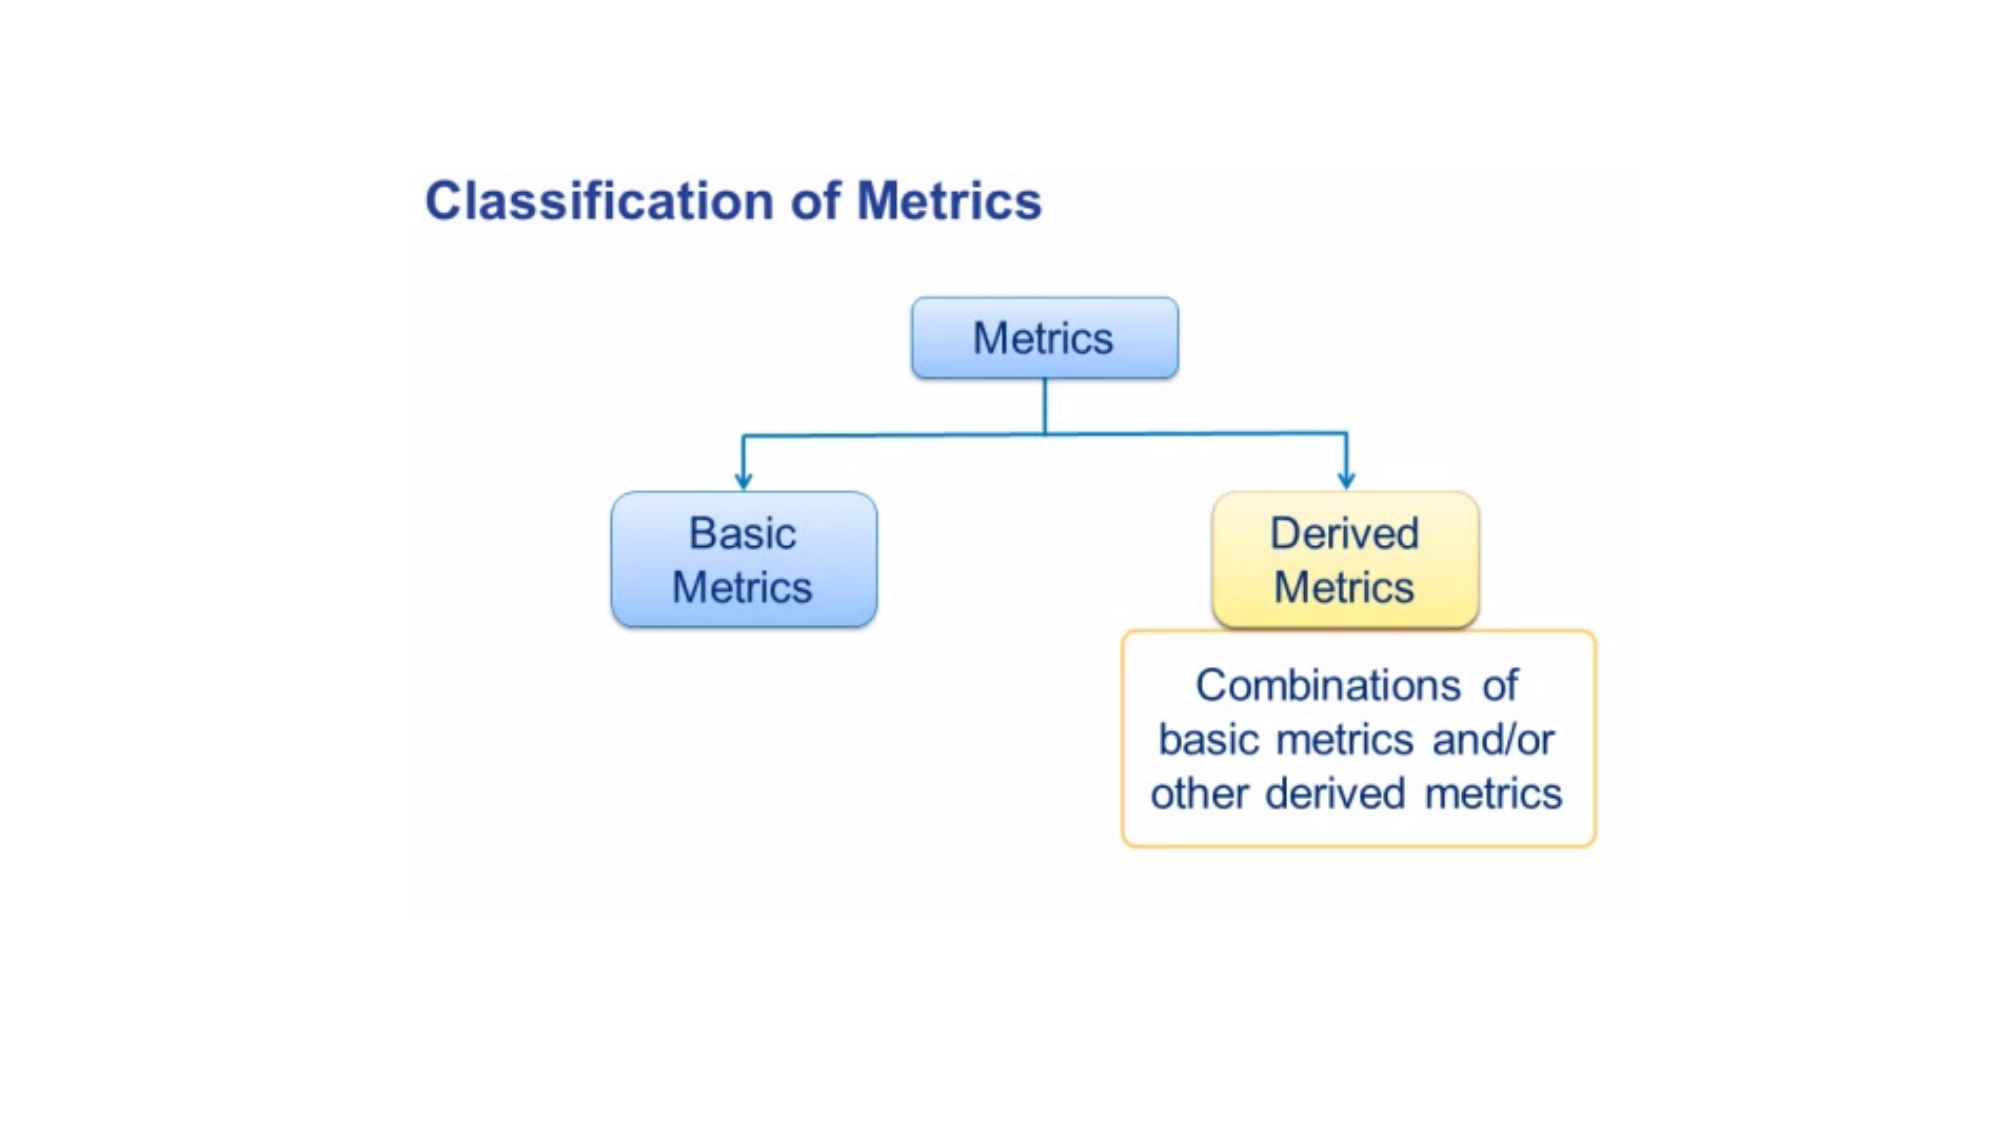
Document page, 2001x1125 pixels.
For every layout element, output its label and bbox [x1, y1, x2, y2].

picture [413, 173, 1641, 919]
